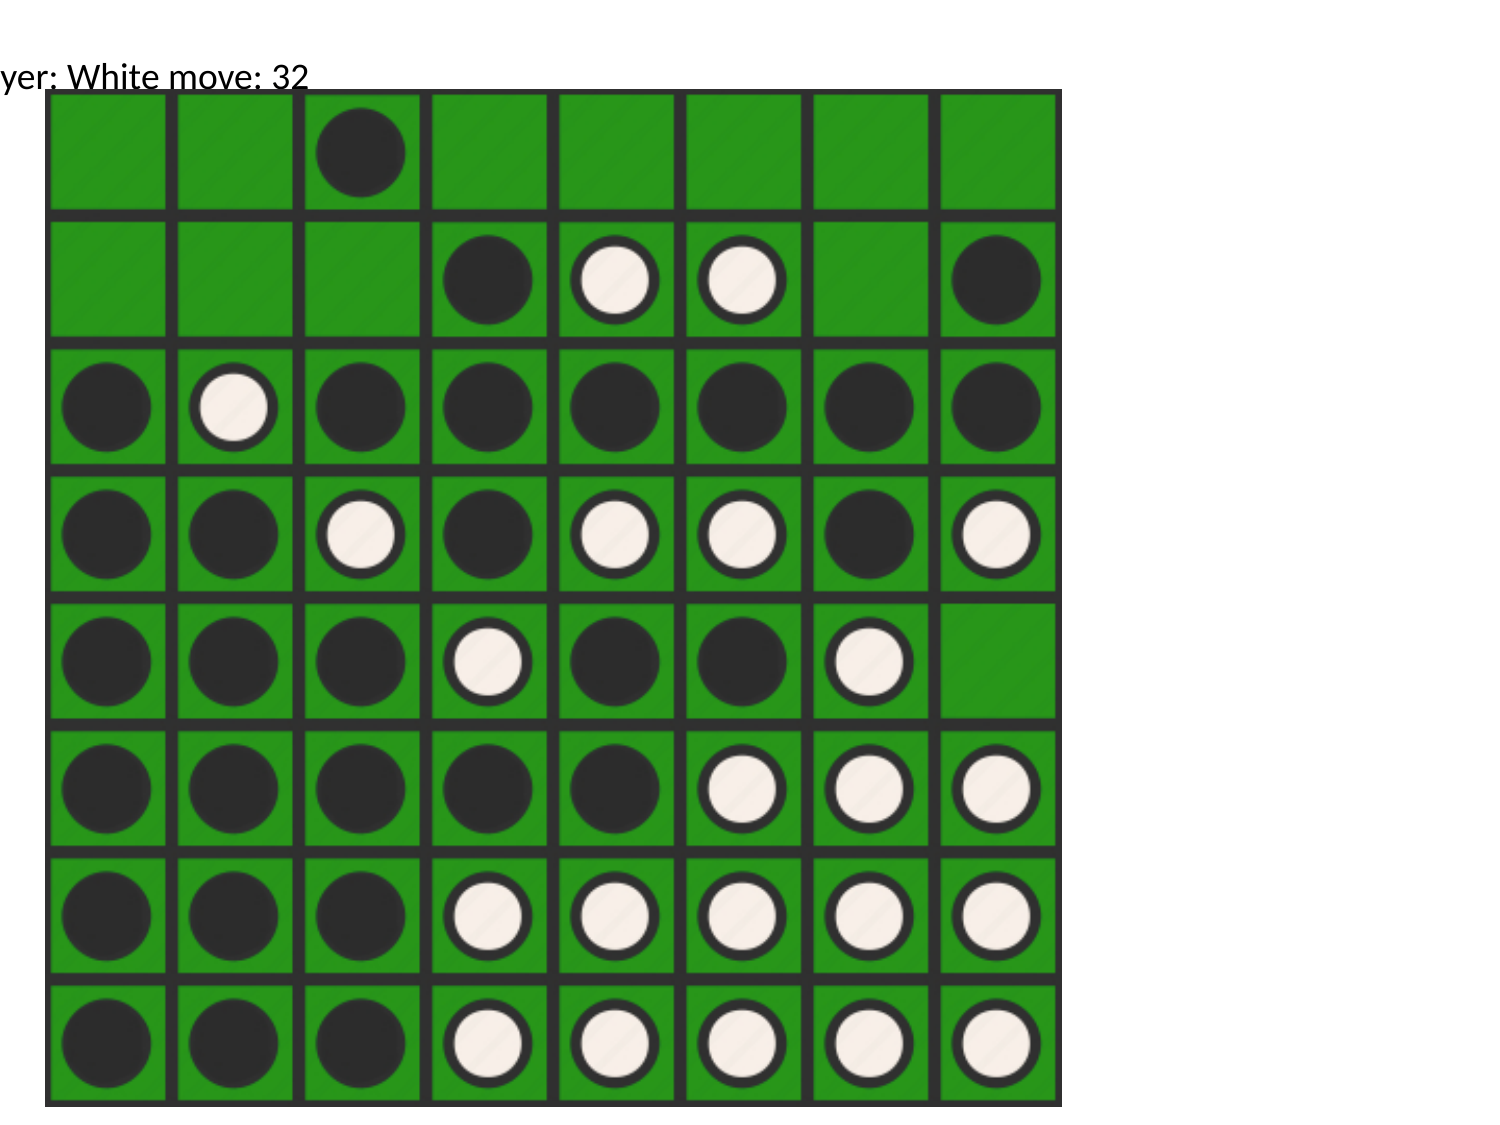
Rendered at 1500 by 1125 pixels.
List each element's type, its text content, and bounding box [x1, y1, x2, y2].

picture [44, 89, 1062, 1107]
text_box turn: 48 player: White move: 32 [0, 44, 325, 105]
